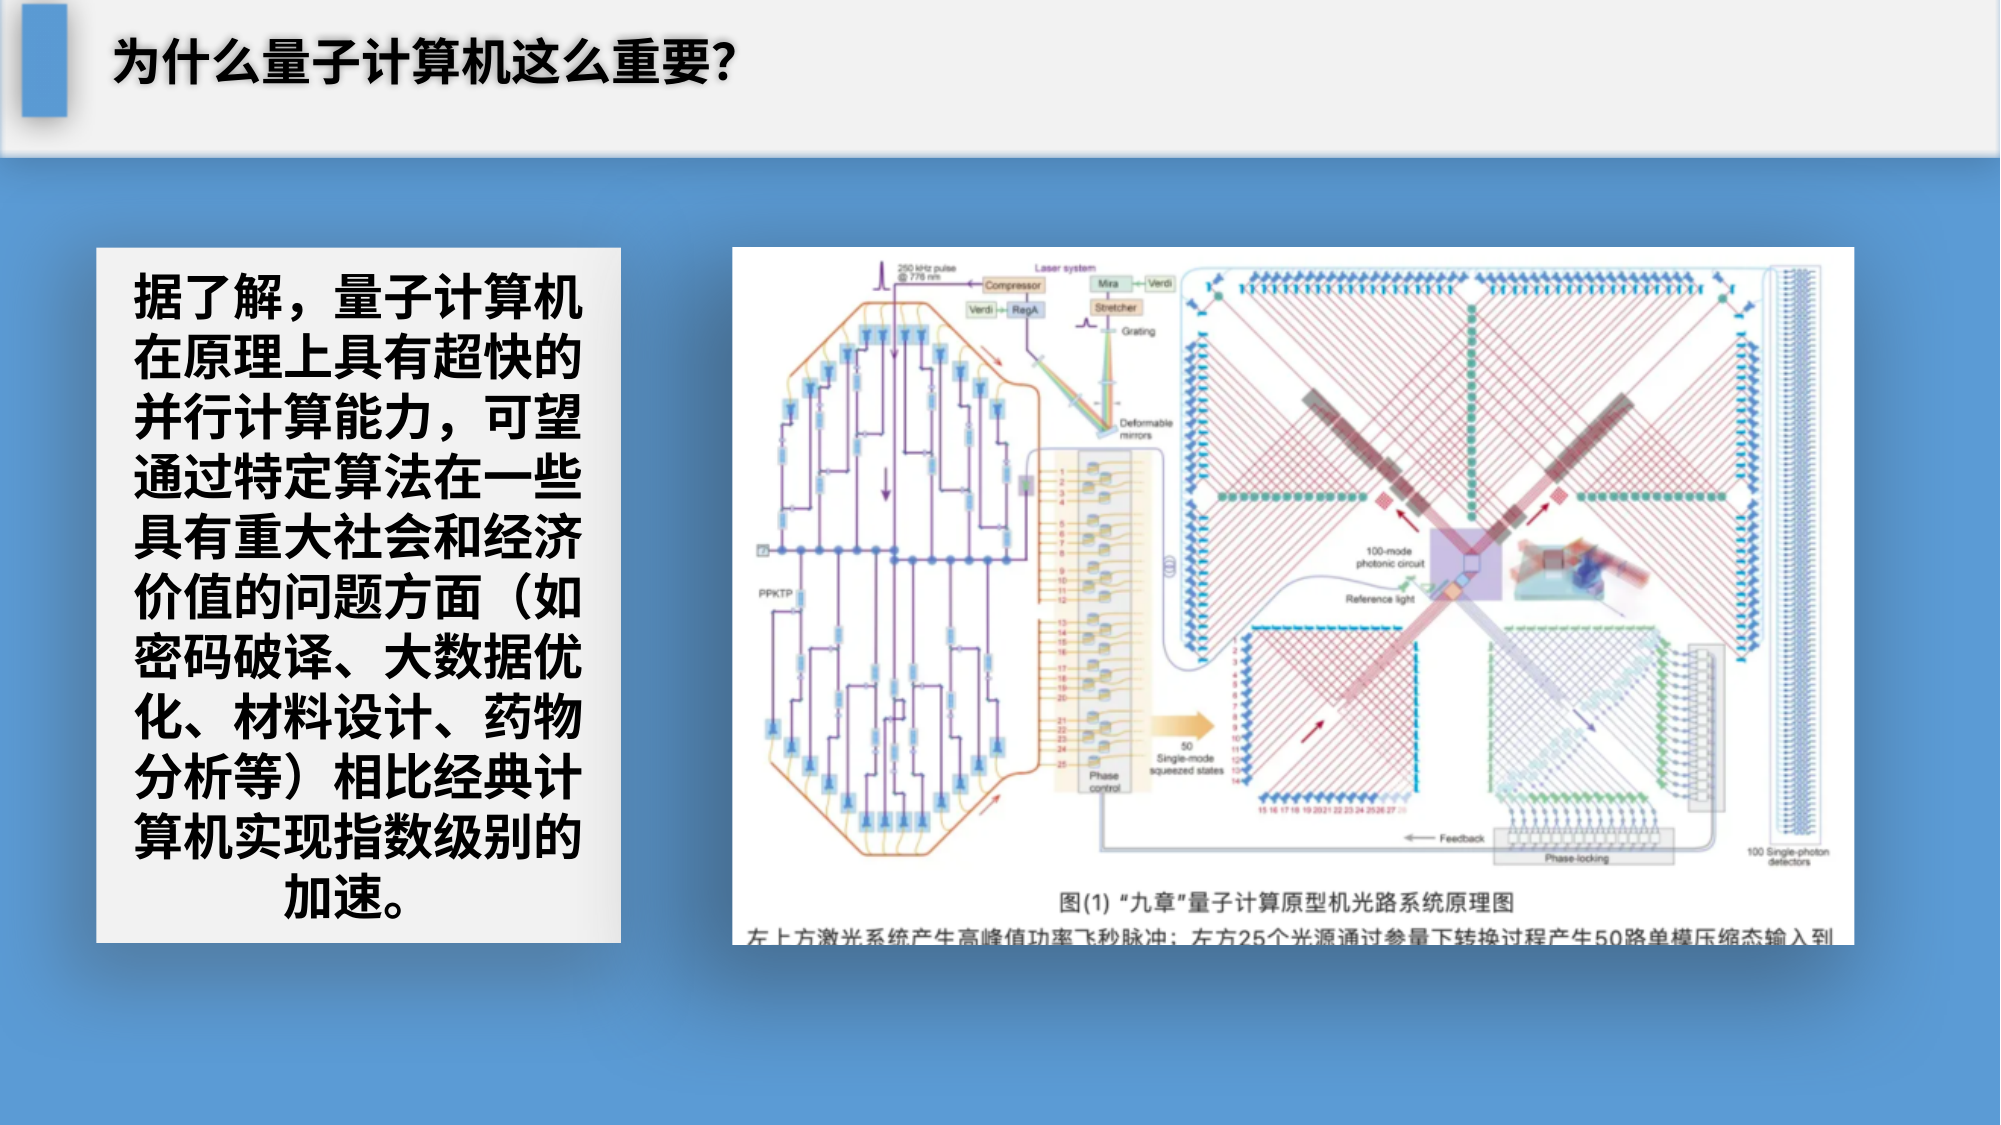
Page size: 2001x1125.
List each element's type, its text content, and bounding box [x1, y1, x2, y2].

picture [732, 247, 1855, 945]
text_box [4, 0, 1997, 151]
text_box [22, 4, 68, 117]
text_box 据了解，量子计算机在原理上具有超快的并行计算能力，可望通过特定算法在一些具有重大社会和经济价值的问题方面（如密码破译、大数据优化、材料设计、药物分析等）相比经典计算机实现指数级别的加速。 [96, 247, 621, 943]
text_box 为什么量子计算机这么重要？ [96, 23, 835, 98]
